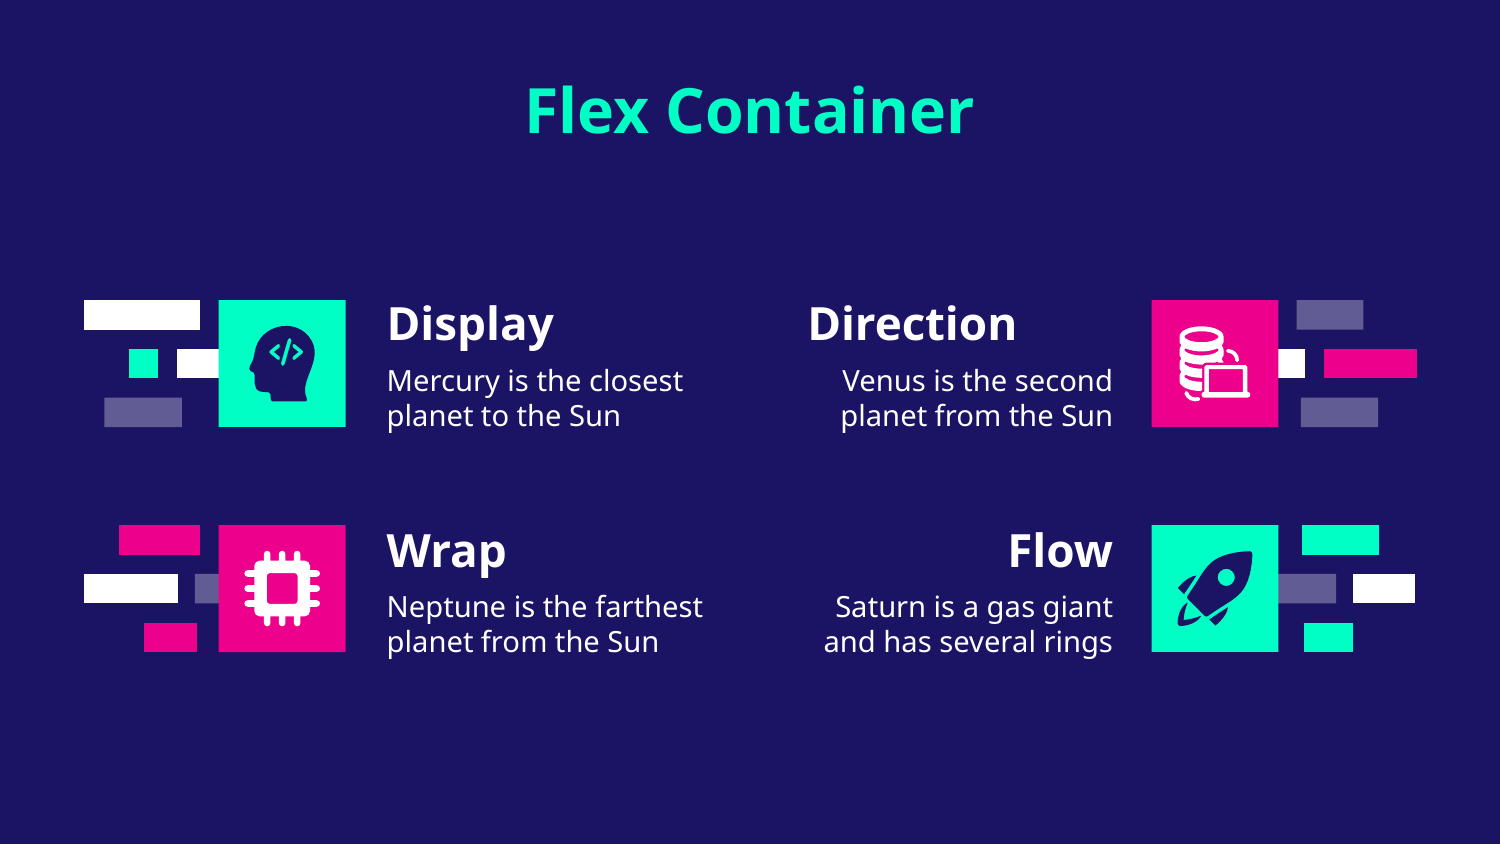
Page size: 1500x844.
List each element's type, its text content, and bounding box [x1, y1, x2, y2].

text_box [84, 300, 200, 330]
text_box [1151, 525, 1279, 652]
text_box [1296, 300, 1364, 330]
text_box [218, 525, 346, 653]
text_box [1279, 348, 1305, 379]
text_box [1301, 525, 1379, 555]
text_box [1179, 326, 1251, 402]
text_box [1151, 300, 1279, 427]
title Direction [773, 291, 1129, 350]
text_box [119, 525, 200, 555]
text_box [1304, 622, 1354, 653]
text_box [249, 325, 315, 402]
text_box [84, 573, 178, 604]
title Flex Container [209, 56, 1291, 166]
text_box [244, 550, 321, 627]
text_box [1279, 573, 1337, 604]
text_box [1323, 348, 1418, 379]
title Wrap [371, 517, 727, 577]
text_box [104, 397, 182, 428]
text_box [177, 348, 218, 379]
subtitle Saturn is a gas giant and has several rings [773, 588, 1129, 656]
subtitle Venus is the second planet from the Sun [773, 362, 1129, 430]
text_box [128, 348, 158, 379]
text_box [1353, 573, 1416, 604]
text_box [1177, 550, 1253, 627]
subtitle Mercury is the closest planet to the Sun [371, 362, 727, 430]
title Display [371, 291, 727, 350]
text_box [194, 573, 218, 604]
subtitle Neptune is the farthest planet from the Sun [371, 588, 727, 656]
text_box [143, 622, 197, 653]
text_box [218, 300, 346, 427]
title Flow [773, 517, 1129, 577]
text_box [1300, 397, 1379, 428]
